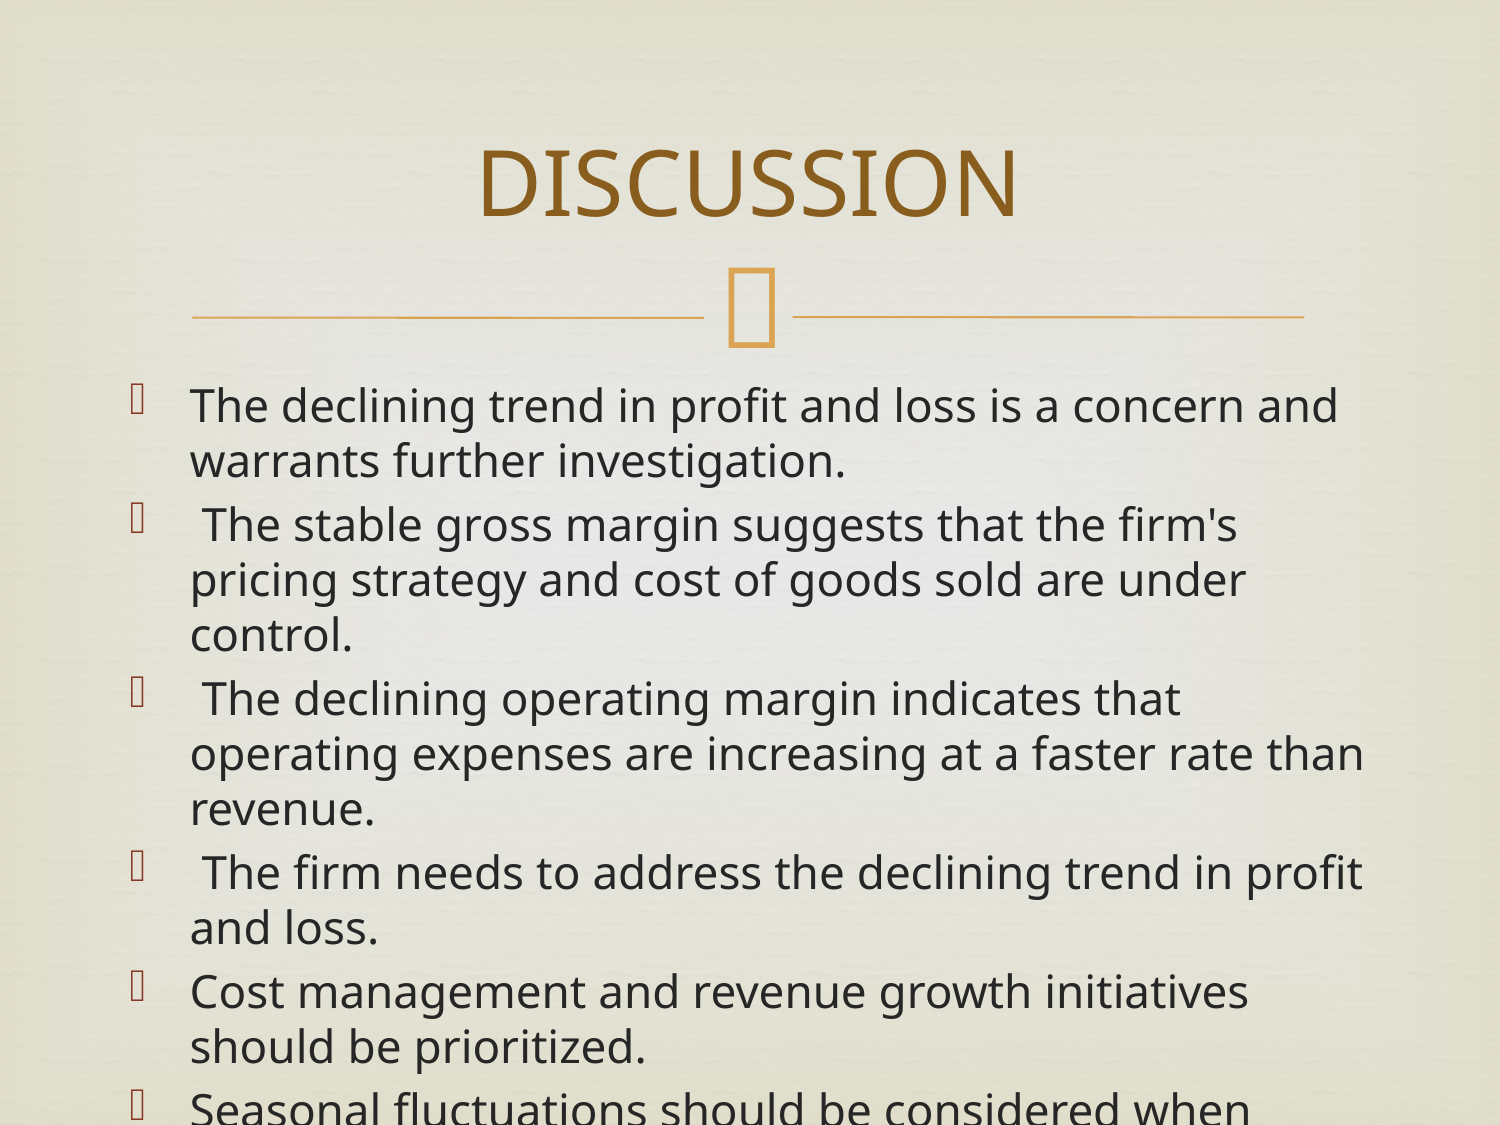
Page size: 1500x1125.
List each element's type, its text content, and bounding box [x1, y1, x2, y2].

list The declining trend in profit and loss is a concern and warrants further investigation. The stable gross margin suggests that the firm's pricing strategy and cost of goods sold are under control. The declining operating margin indicates that operating expenses are increasing at a faster rate than revenue. The firm needs to address the declining trend in profit and loss. Cost management and revenue growth initiatives should be prioritized. Seasonal fluctuations should be considered when making financial decisions. [114, 368, 1386, 1006]
title DISCUSSION [112, 93, 1386, 267]
